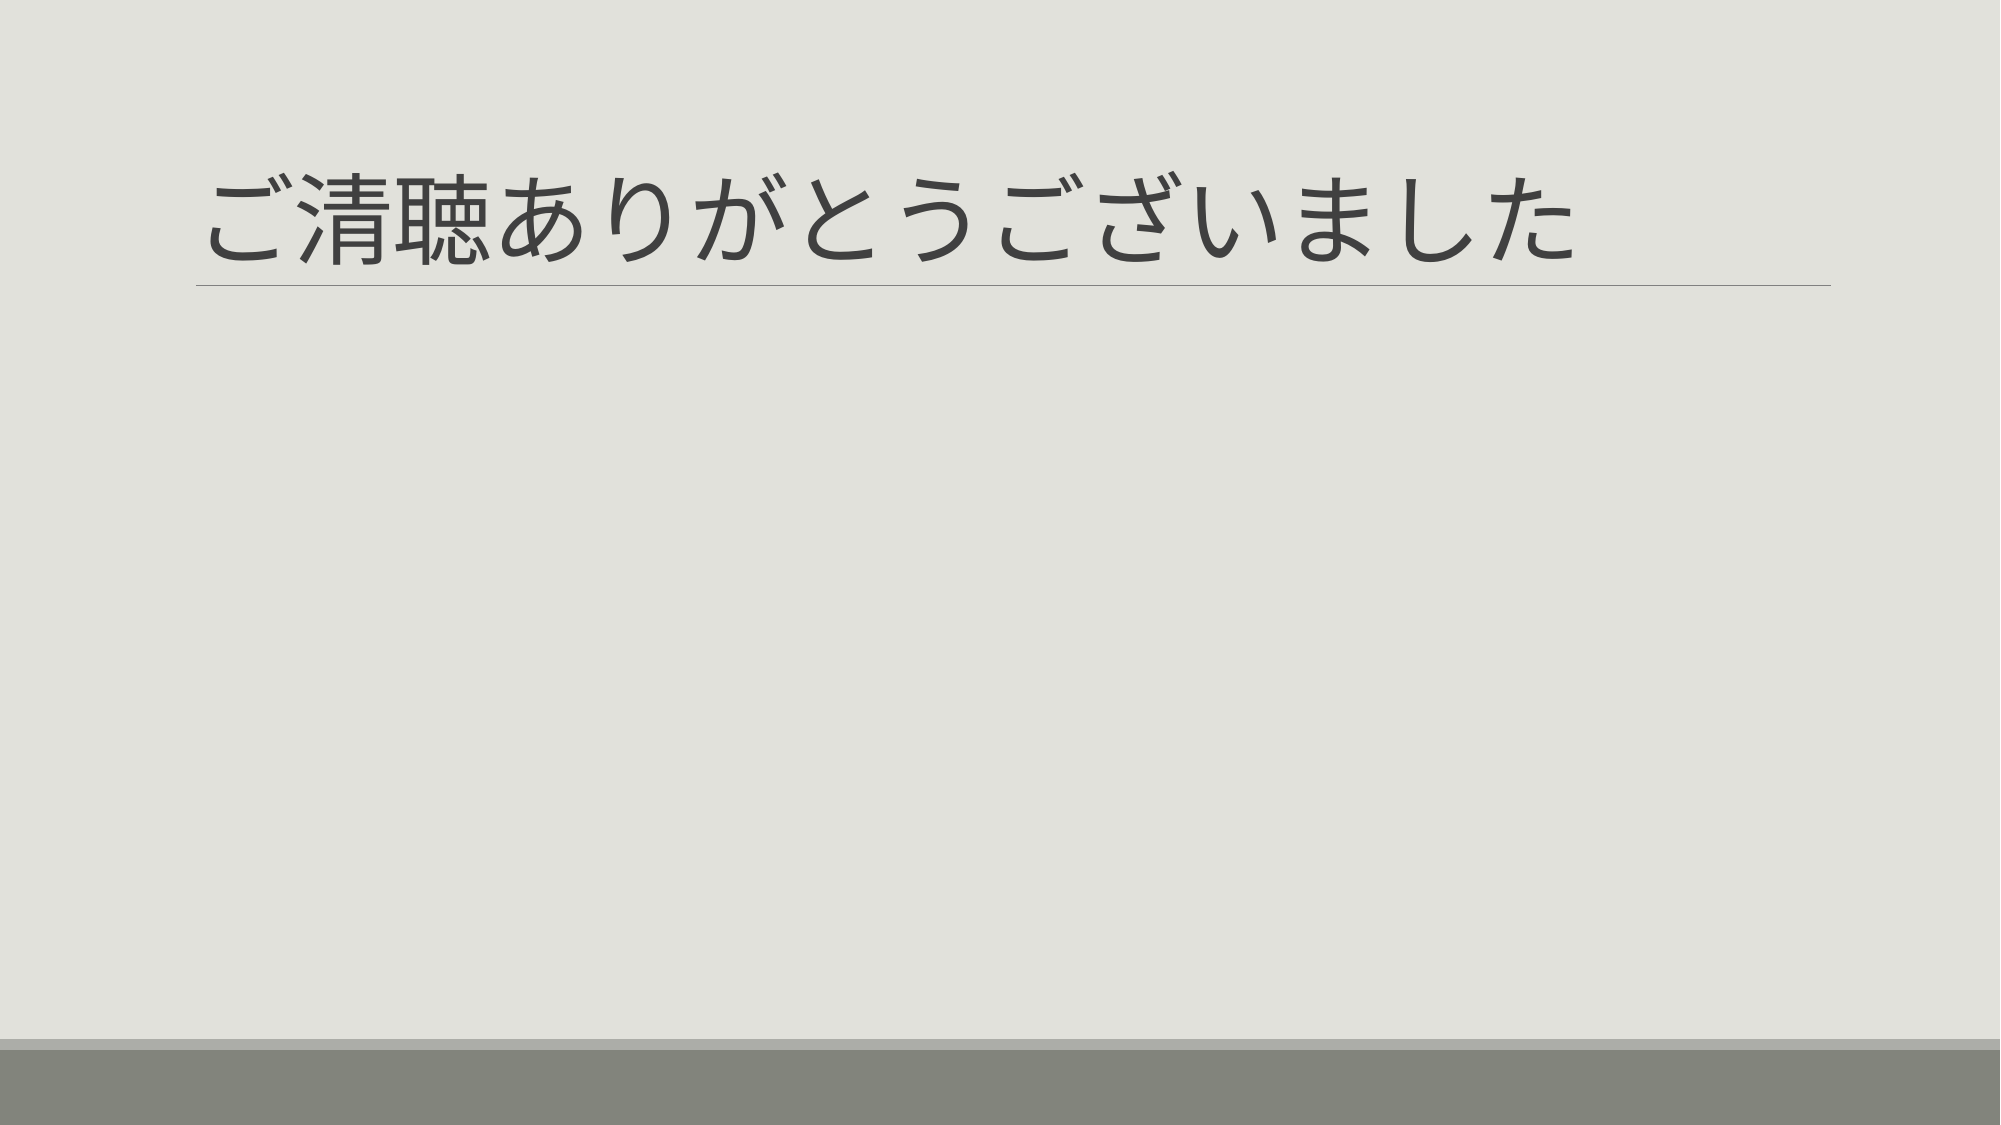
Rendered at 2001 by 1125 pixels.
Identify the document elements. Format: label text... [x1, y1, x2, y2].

title ご清聴ありがとうございました [180, 47, 1830, 285]
